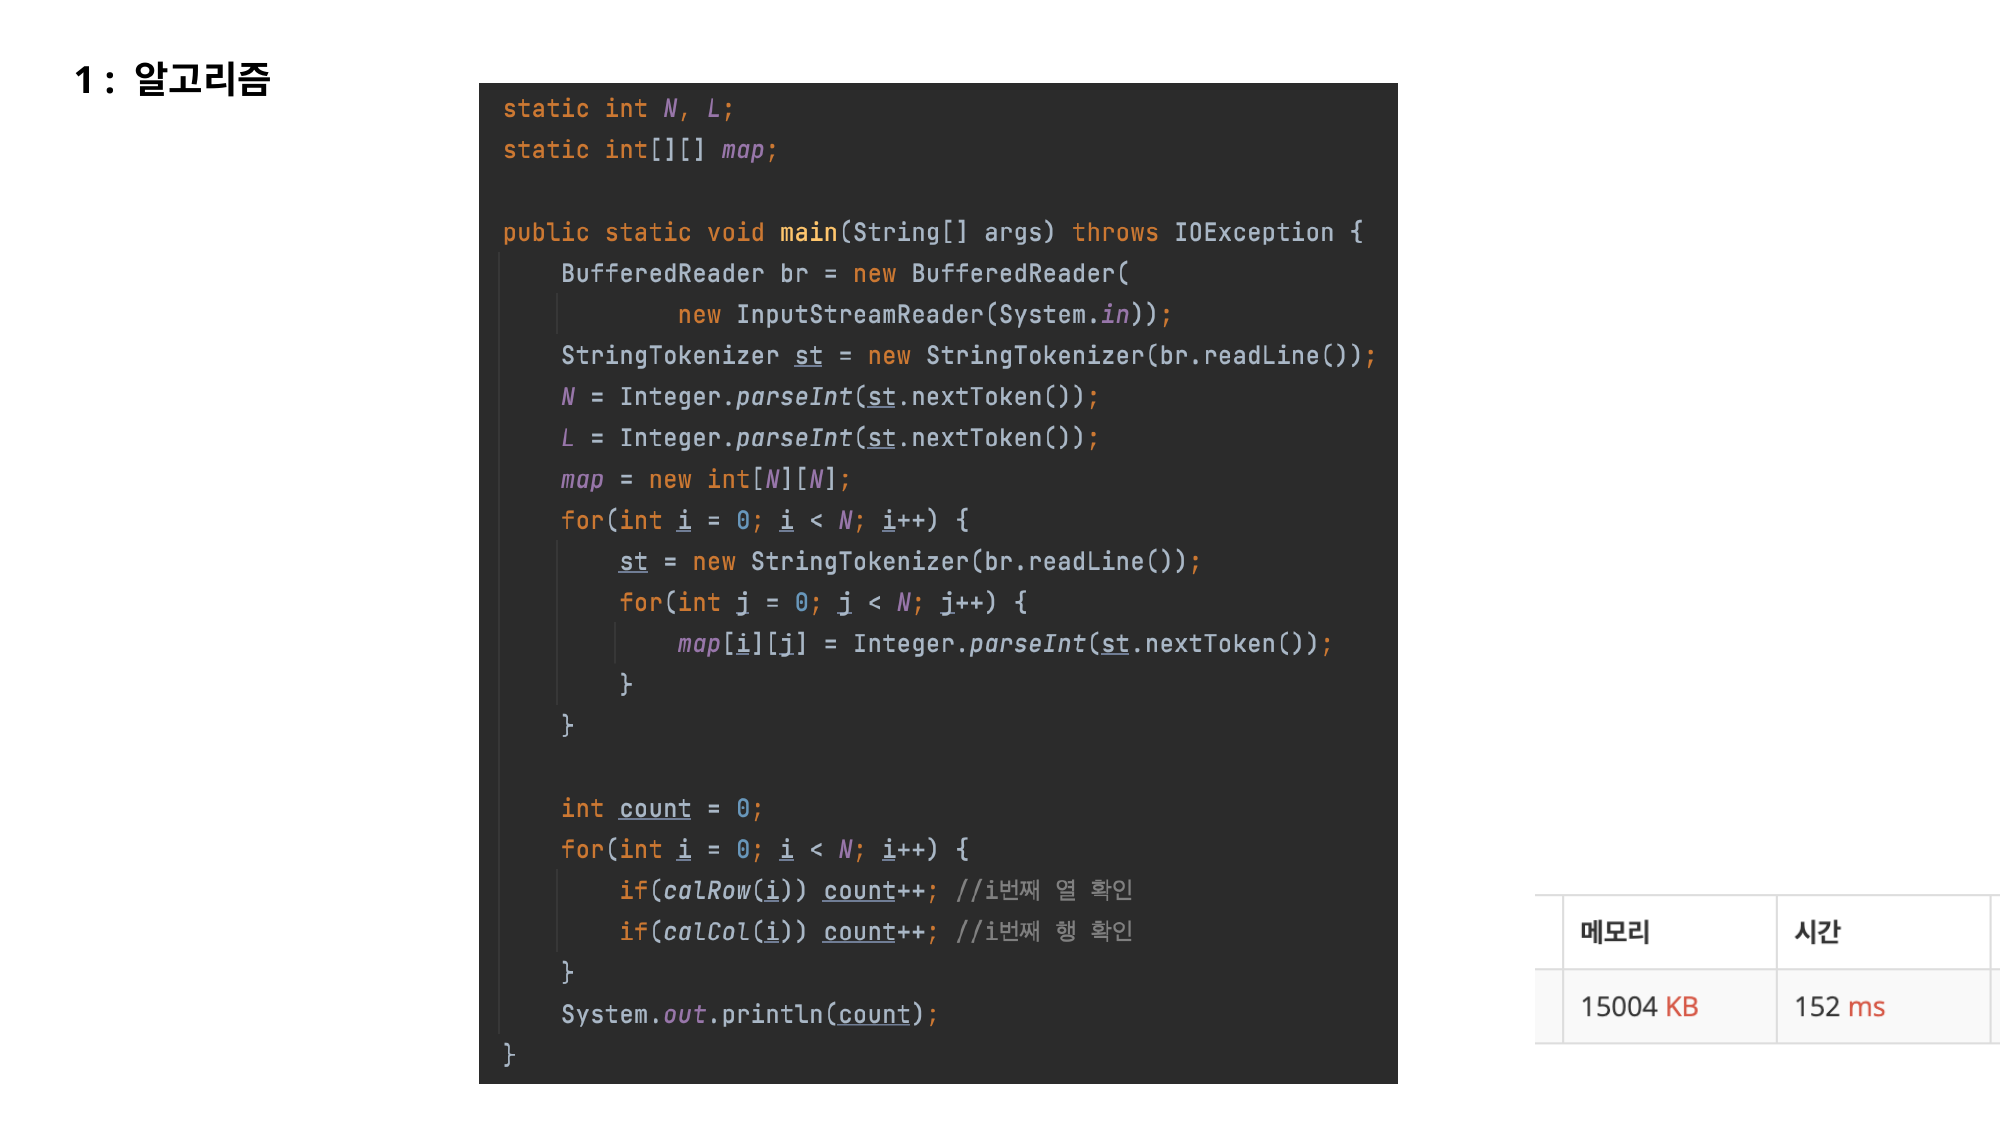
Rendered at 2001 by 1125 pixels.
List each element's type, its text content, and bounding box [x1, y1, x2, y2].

text_box 1 : 알고리즘 [58, 48, 298, 109]
picture [479, 83, 1398, 1084]
picture [1535, 868, 2000, 1058]
